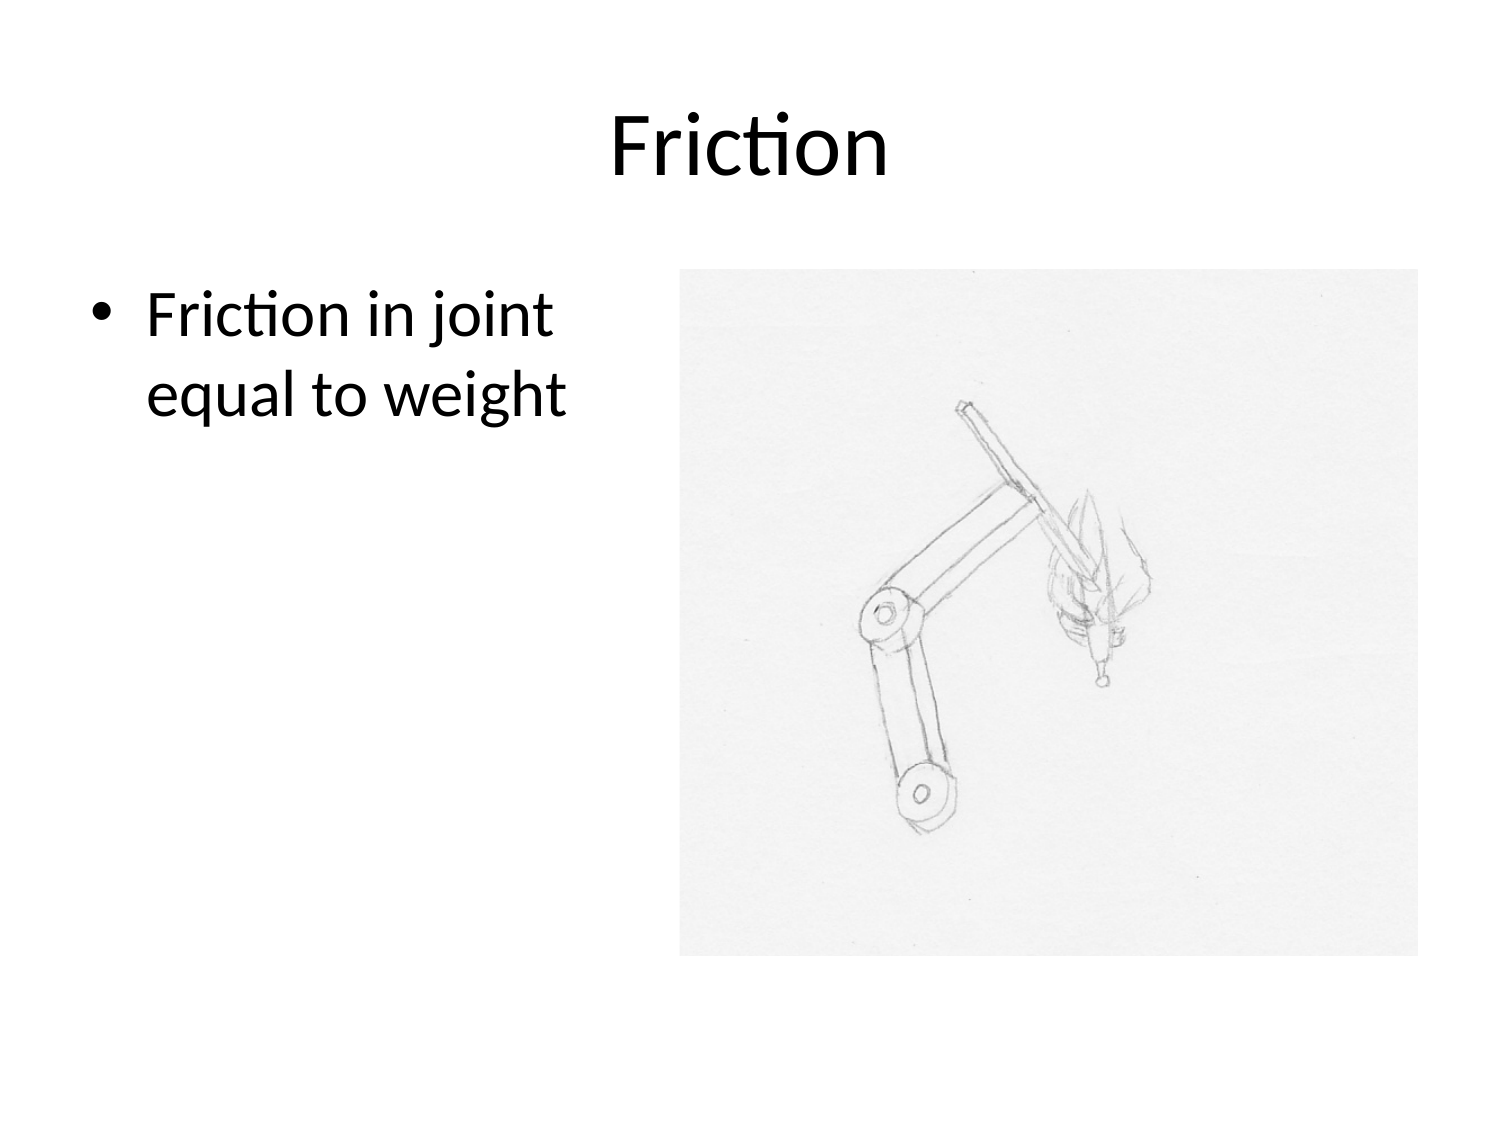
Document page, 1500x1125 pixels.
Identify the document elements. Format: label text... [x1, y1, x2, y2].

picture [679, 269, 1419, 956]
title Friction [75, 45, 1425, 233]
list Friction in joint equal to weight [75, 262, 610, 1005]
